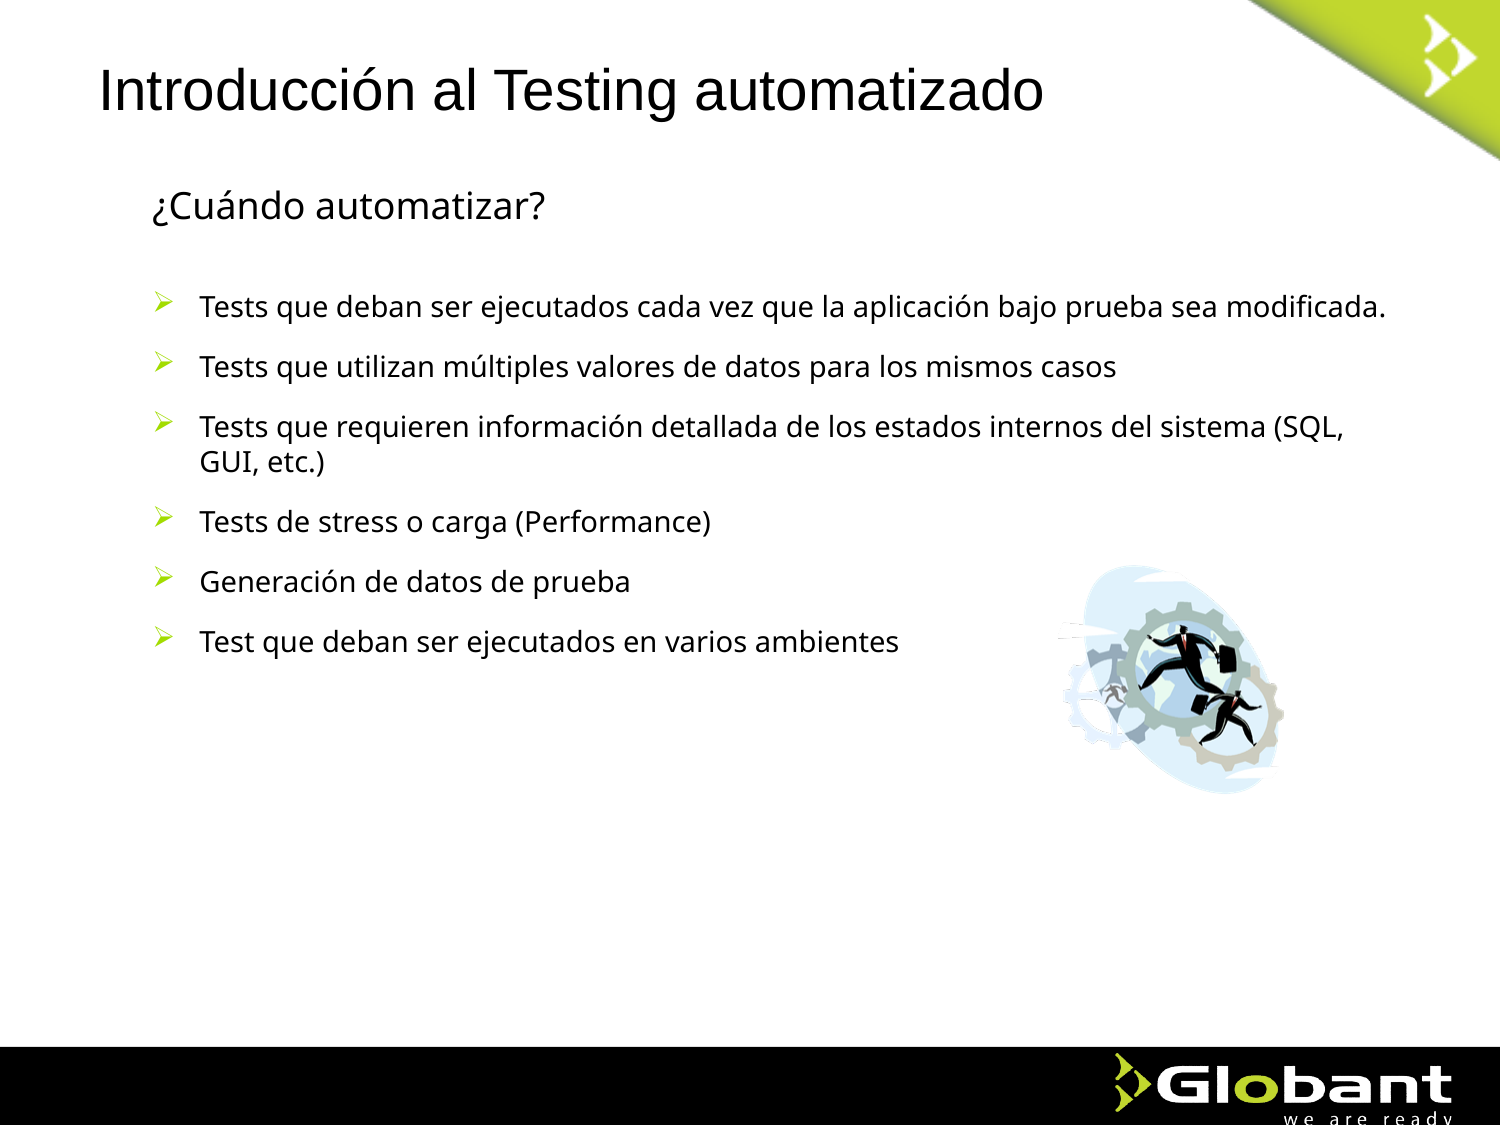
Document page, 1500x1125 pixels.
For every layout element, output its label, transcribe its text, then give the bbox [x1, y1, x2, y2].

picture [1115, 1053, 1452, 1125]
text_box [1057, 562, 1287, 797]
picture [1246, 0, 1500, 163]
subtitle ¿Cuándo automatizar? Tests que deban ser ejecutados cada vez que la aplicación bajo prueba sea modificada. Tests que utilizan múltiples valores de datos para los mismos casos Tests que requieren información detallada de los estados internos del sistema (SQL, GUI, etc.) Tests de stress o carga (Performance) Generación de datos de prueba Test que deban ser ejecutados en varios ambientes [137, 174, 1413, 975]
text_box Introducción al Testing automatizado [28, 24, 1116, 150]
